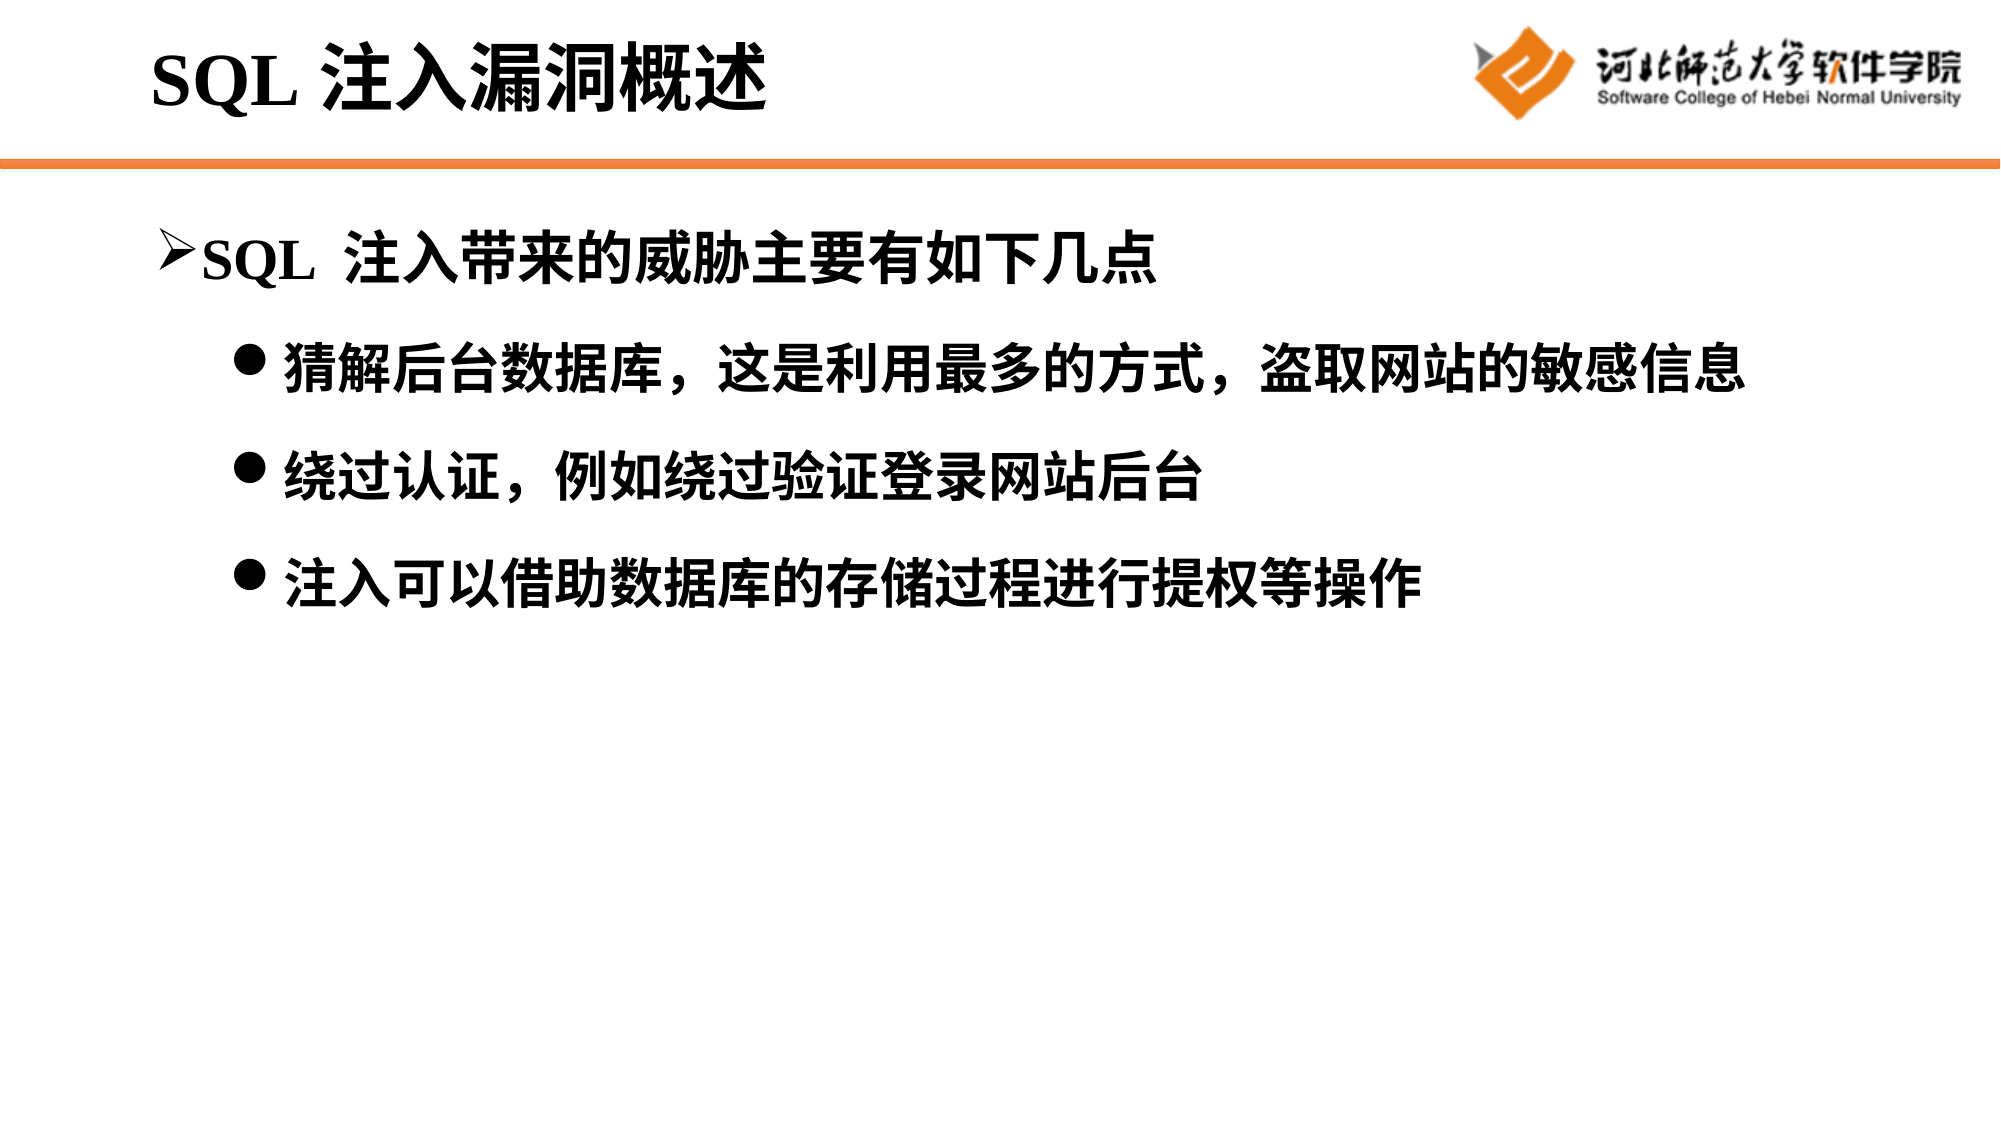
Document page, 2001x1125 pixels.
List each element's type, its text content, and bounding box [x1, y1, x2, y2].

title SQL注入漏洞概述 [135, 8, 1861, 155]
list SQL 注入带来的威胁主要有如下几点 猜解后台数据库，这是利用最多的方式，盗取网站的敏感信息 绕过认证，例如绕过验证登录网站后台 注入可以借助数据库的存储过程进行提权等操作 [139, 178, 1865, 988]
picture [1861, 18, 1988, 126]
